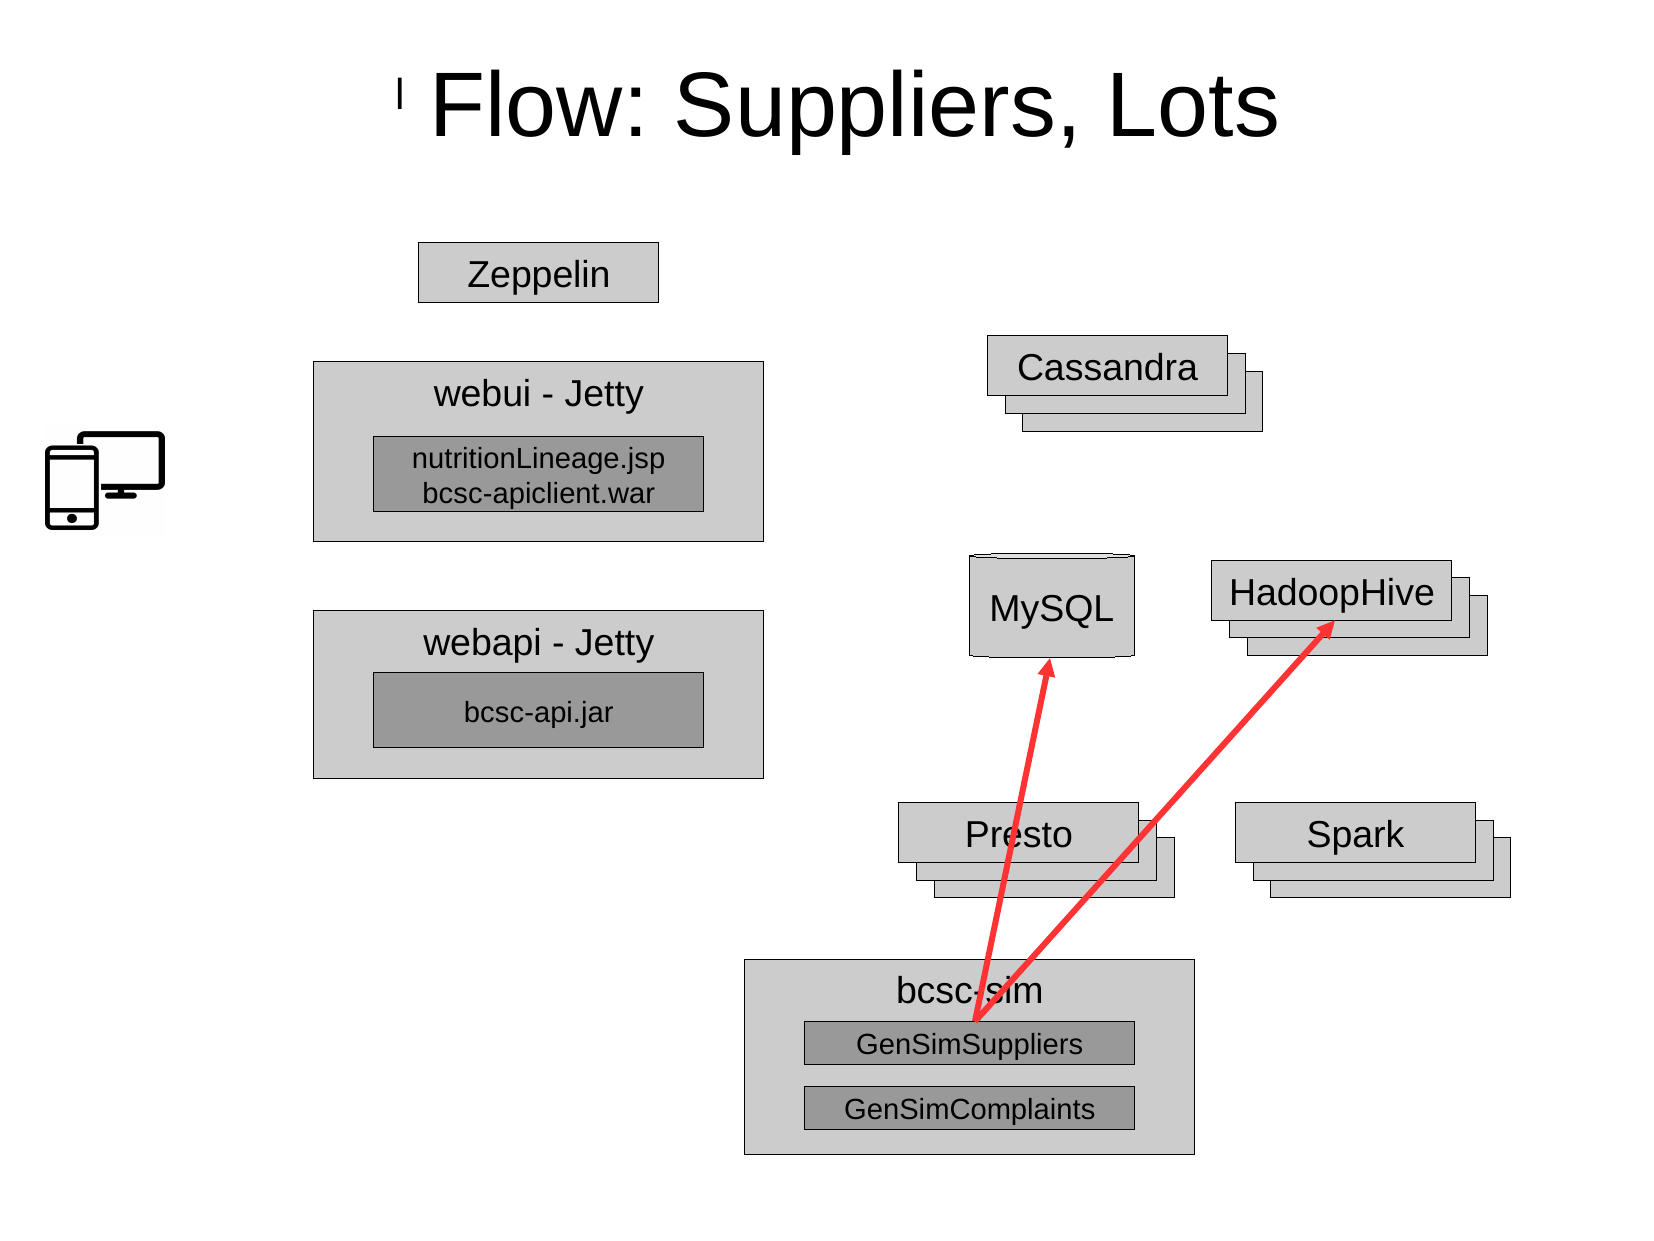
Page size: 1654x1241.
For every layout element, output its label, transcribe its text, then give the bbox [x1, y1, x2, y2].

text_box nutritionLineage.jsp bcsc-apiclient.war [373, 436, 704, 512]
text_box [1321, 577, 1470, 638]
text_box Presto [898, 802, 1019, 863]
text_box Cassandra [987, 335, 1228, 396]
text_box [82, 180, 1571, 1200]
text_box webui - Jetty [313, 361, 764, 542]
text_box Flow: Suppliers, Lots [104, 48, 1571, 151]
text_box Zeppelin [418, 242, 659, 303]
text_box GenSimSuppliers [804, 1021, 1135, 1065]
text_box [1247, 638, 1318, 656]
text_box webapi - Jetty [313, 610, 764, 779]
text_box [916, 863, 1007, 881]
text_box HadoopHive [1211, 560, 1452, 621]
text_box [1005, 353, 1246, 414]
text_box [1087, 837, 1175, 898]
text_box nutritionLineage.jsp bcsc-apiclient.war [973, 553, 1131, 558]
text_box [1253, 820, 1494, 881]
text_box [1270, 837, 1511, 898]
text_box [1305, 595, 1488, 656]
text_box GenSimComplaints [804, 1086, 1135, 1130]
text_box bcsc-sim [744, 959, 1195, 1155]
text_box Spark [1235, 802, 1476, 863]
text_box [1005, 863, 1116, 881]
text_box [934, 881, 1003, 898]
text_box MySQL [969, 553, 1135, 658]
text_box [976, 620, 1336, 1021]
text_box Presto [1009, 802, 1139, 863]
text_box bcsc-api.jar [373, 672, 704, 748]
text_box [1103, 820, 1157, 881]
text_box [974, 658, 1054, 1022]
text_box [1229, 621, 1330, 638]
picture [44, 424, 166, 537]
text_box [1001, 881, 1099, 898]
